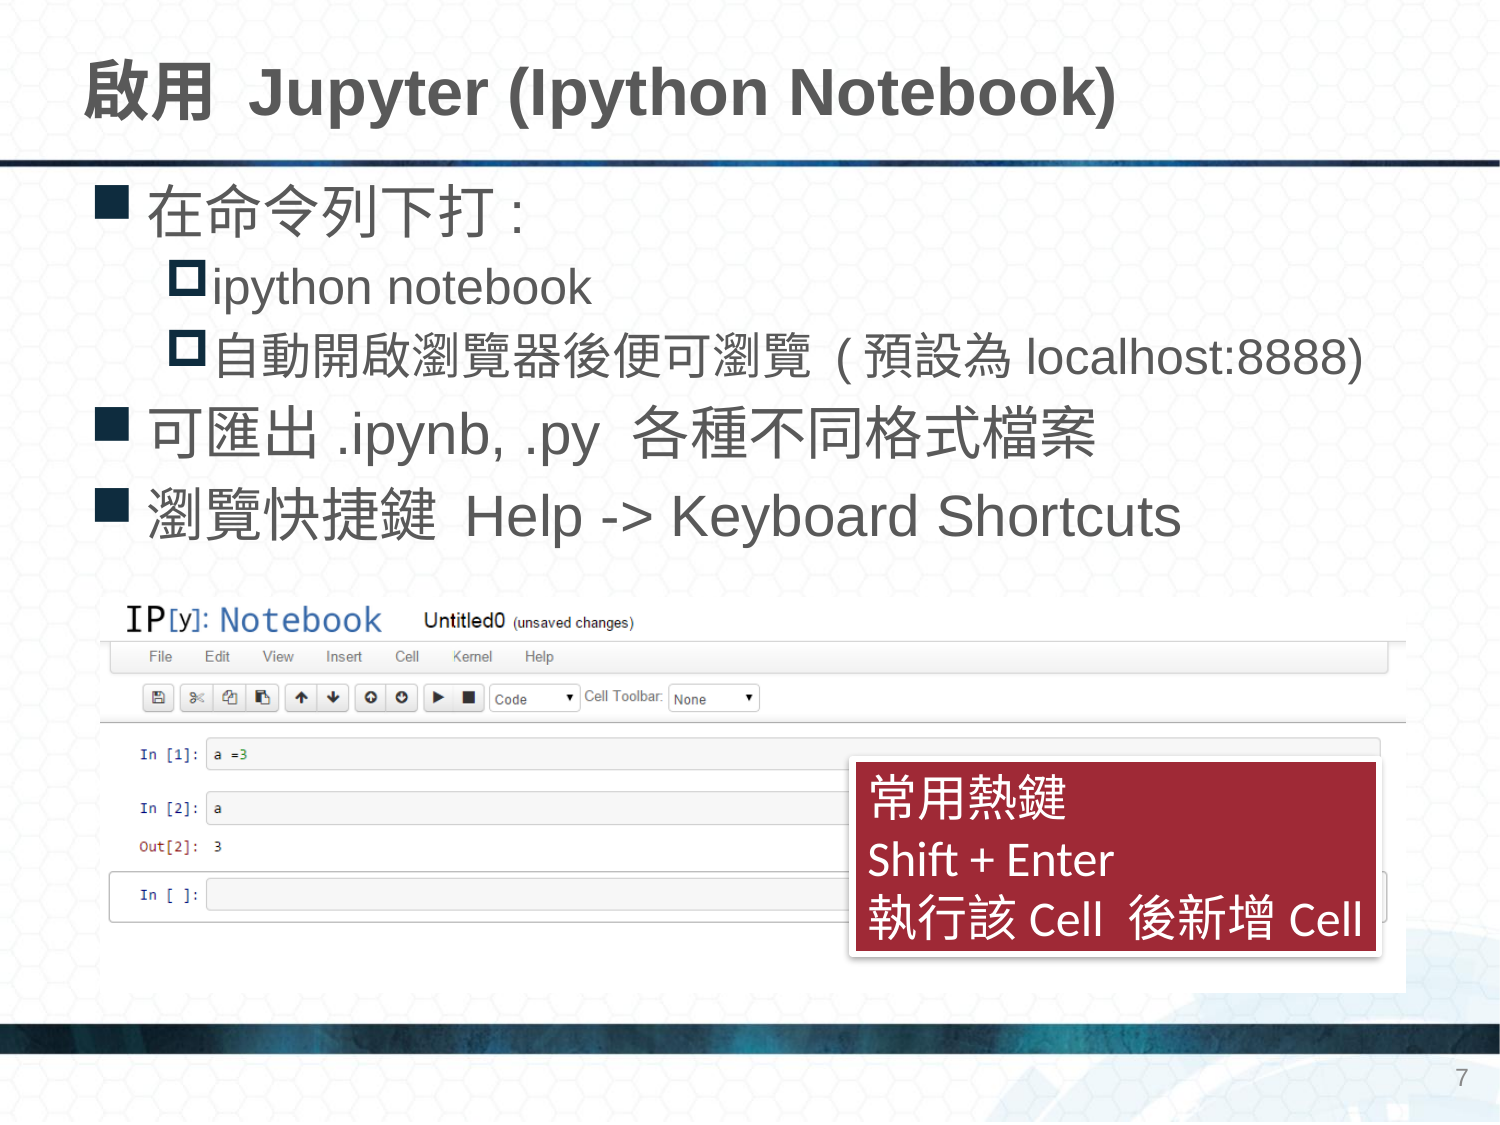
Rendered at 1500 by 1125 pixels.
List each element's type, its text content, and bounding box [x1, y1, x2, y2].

title 啟用 Jupyter (Ipython Notebook) [69, 42, 1419, 135]
slide_number 7 [1134, 1046, 1485, 1107]
list 在命令列下打: ipython notebook 自動開啟瀏覽器後便可瀏覽 (預設為localhost:8888) 可匯出.ipynb, .py 各種不同格式檔案 瀏覽快捷鍵 Help -> Keyboard Shortcuts [75, 167, 1425, 929]
picture [0, 0, 1500, 1122]
